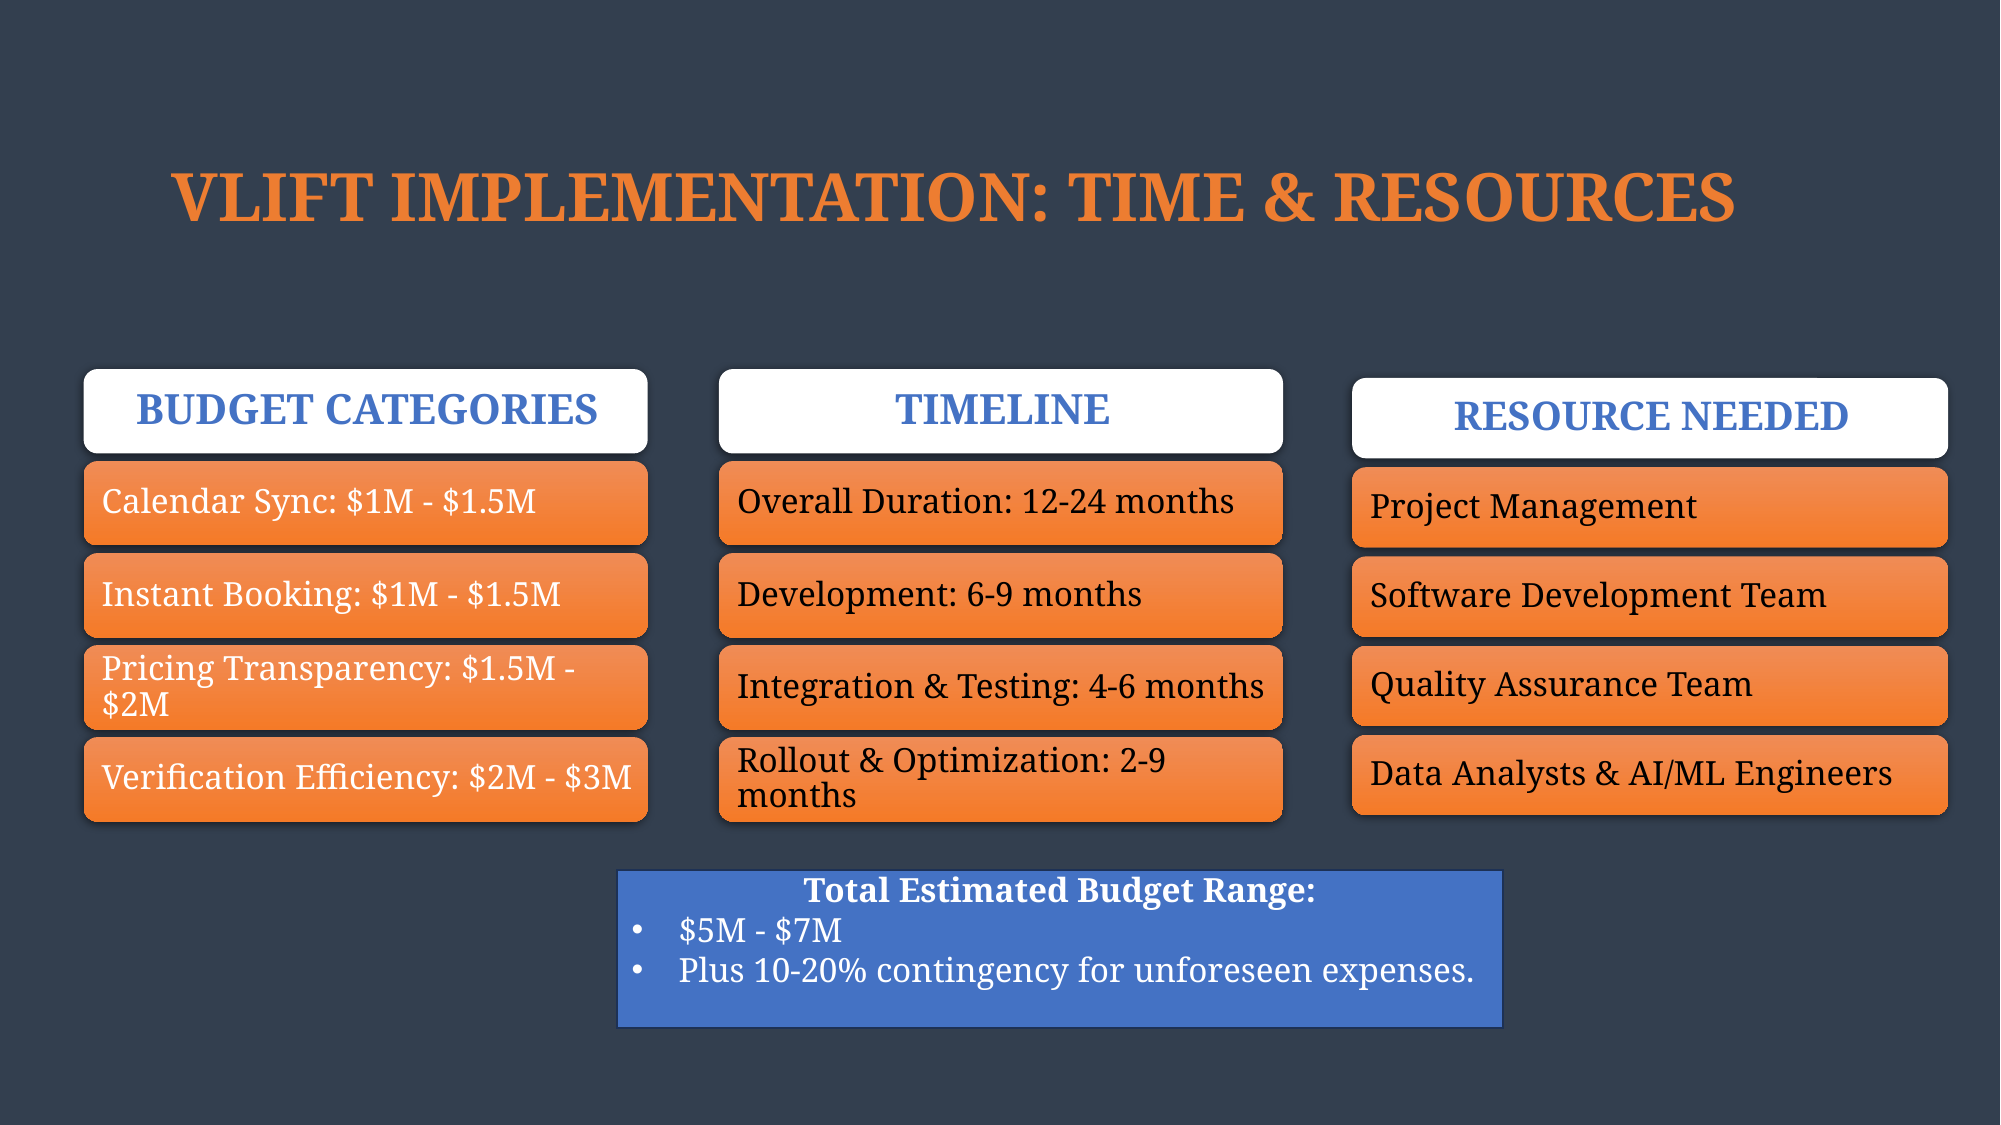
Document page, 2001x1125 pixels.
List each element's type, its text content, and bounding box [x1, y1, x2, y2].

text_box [1352, 368, 1949, 825]
text_box Total Estimated Budget Range: $5M - $7M Plus 10-20% contingency for unforeseen expenses. [616, 869, 1504, 1029]
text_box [718, 332, 1284, 859]
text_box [83, 332, 648, 859]
title VLIFT IMPLEMENTATION: TIME & RESOURCES [156, 132, 1800, 244]
